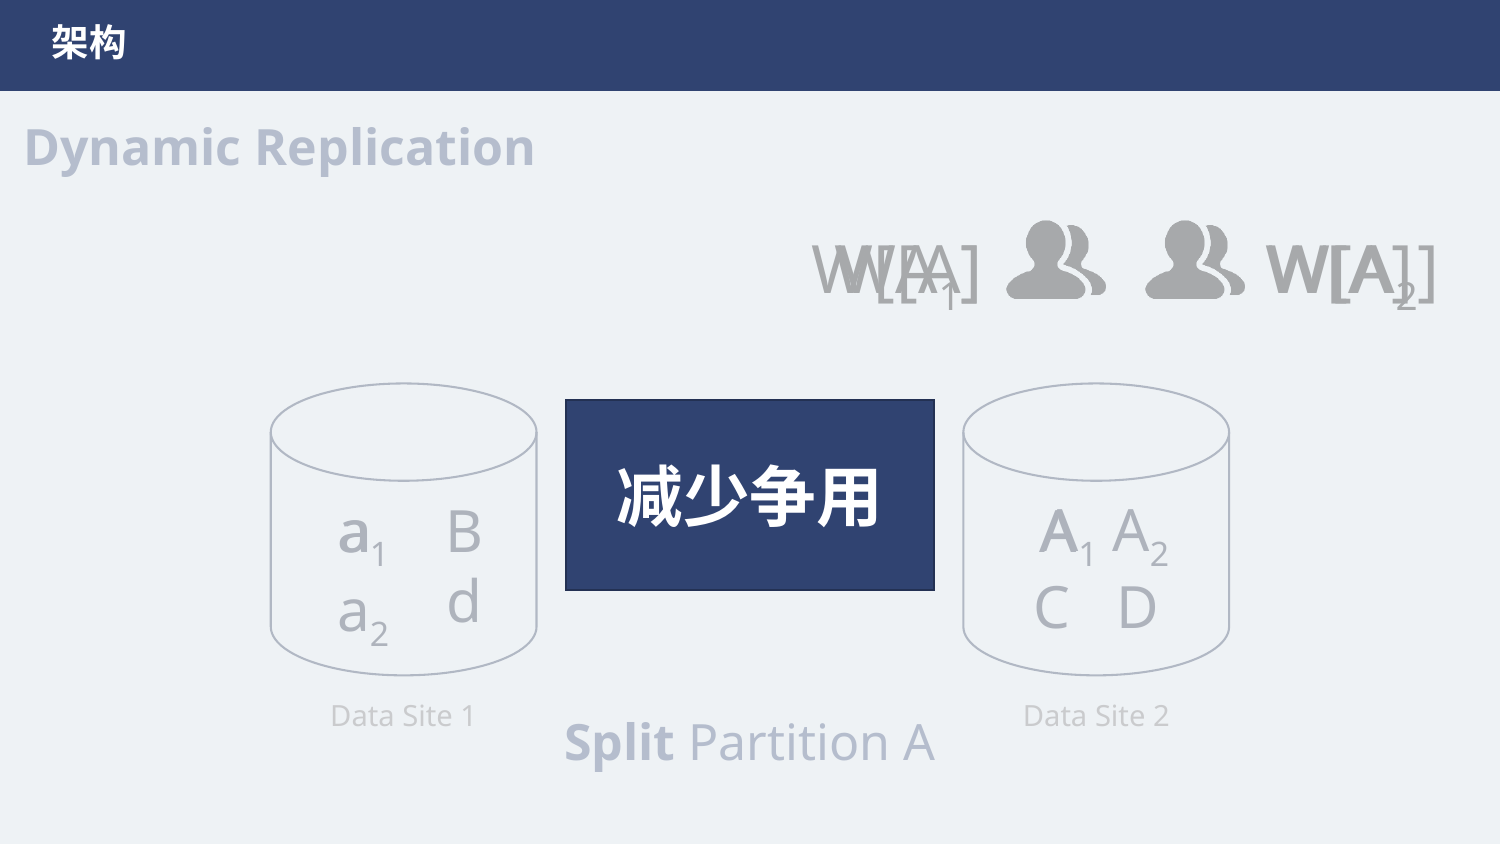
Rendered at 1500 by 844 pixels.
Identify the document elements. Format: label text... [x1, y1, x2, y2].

picture [1006, 209, 1106, 309]
text_box [0, 91, 1500, 844]
picture [1145, 209, 1245, 309]
text_box 减少争用 [565, 399, 935, 591]
text_box 架构 [36, 11, 142, 72]
